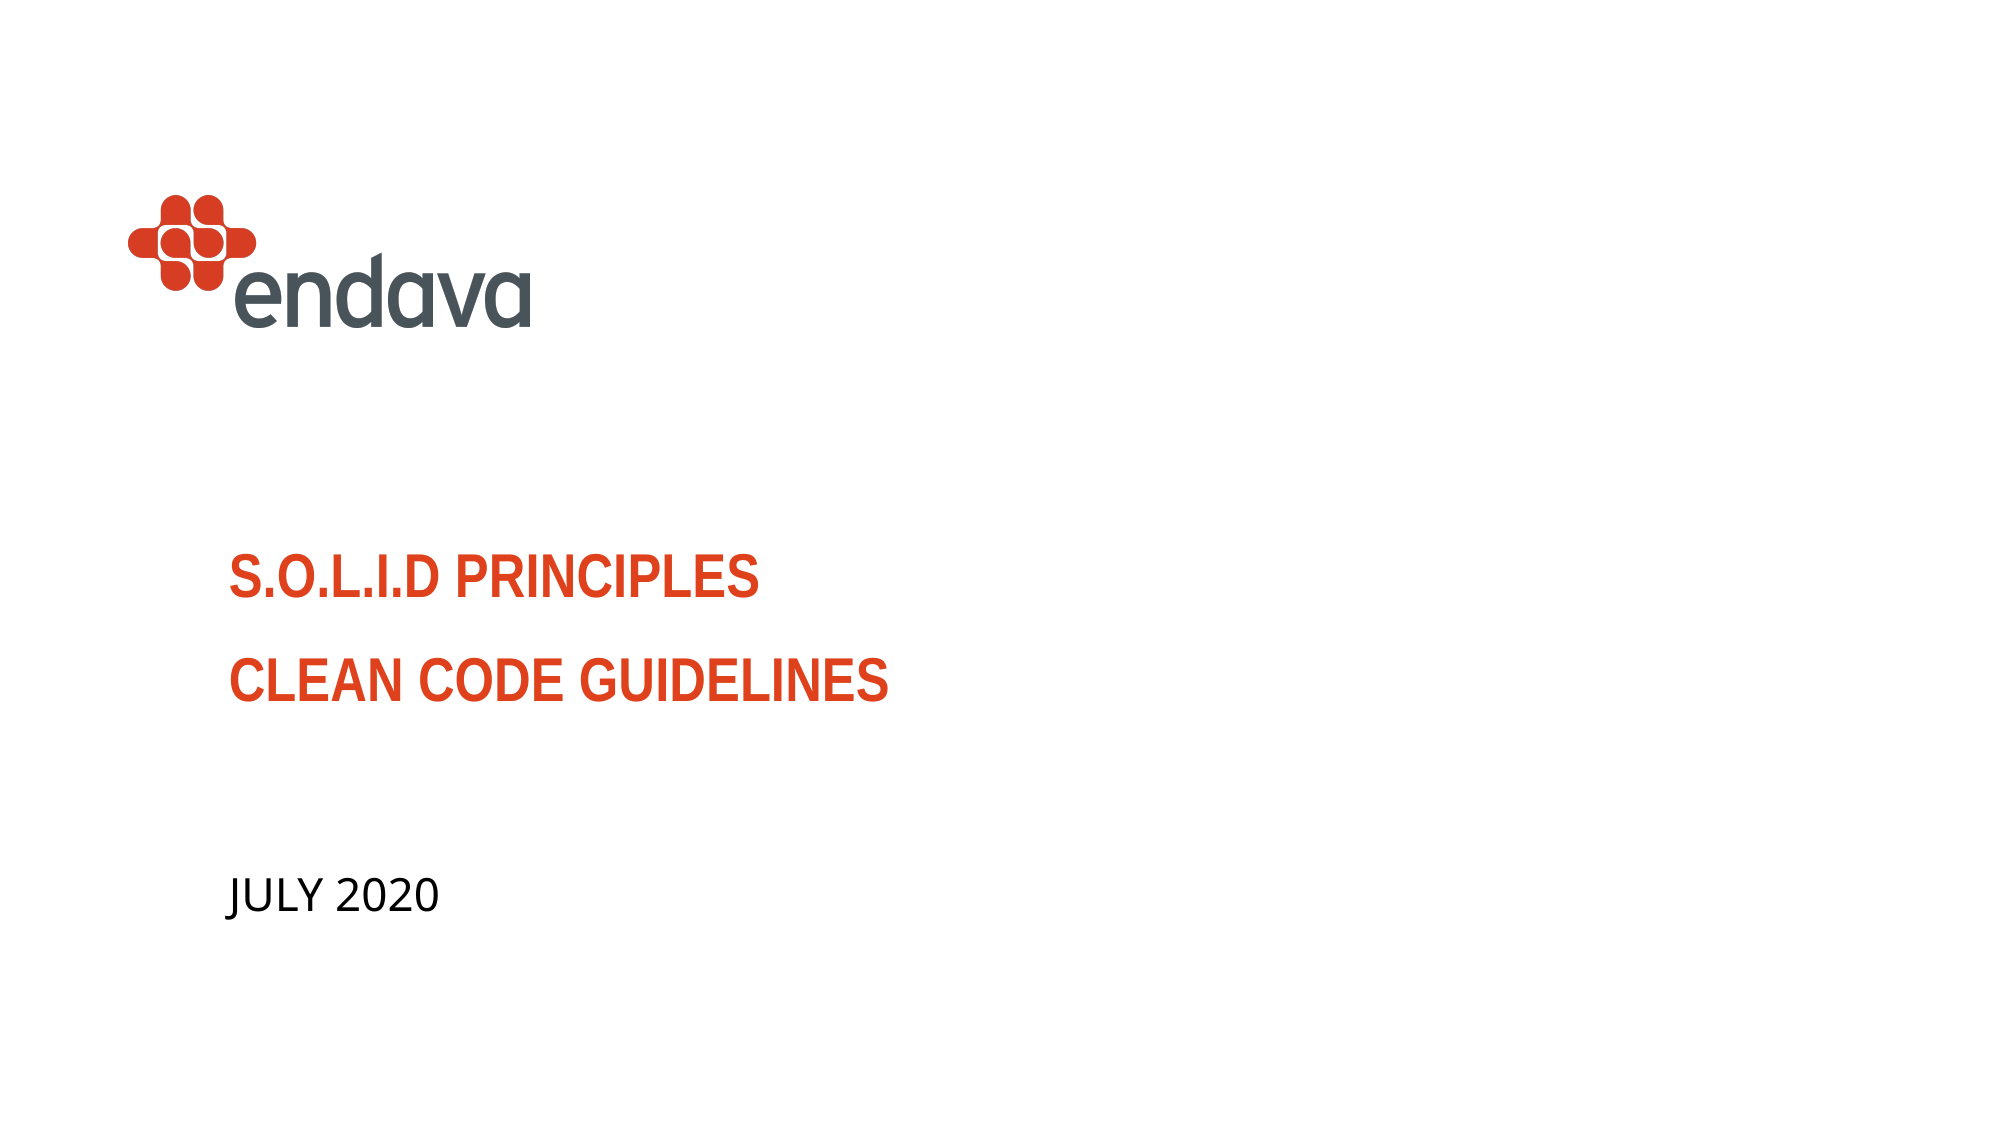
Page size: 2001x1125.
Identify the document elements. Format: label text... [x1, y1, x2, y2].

list July 2020 [228, 864, 1419, 1036]
title S.O.L.I.D Principles Clean code Guidelines [228, 548, 1419, 720]
picture [128, 195, 530, 328]
